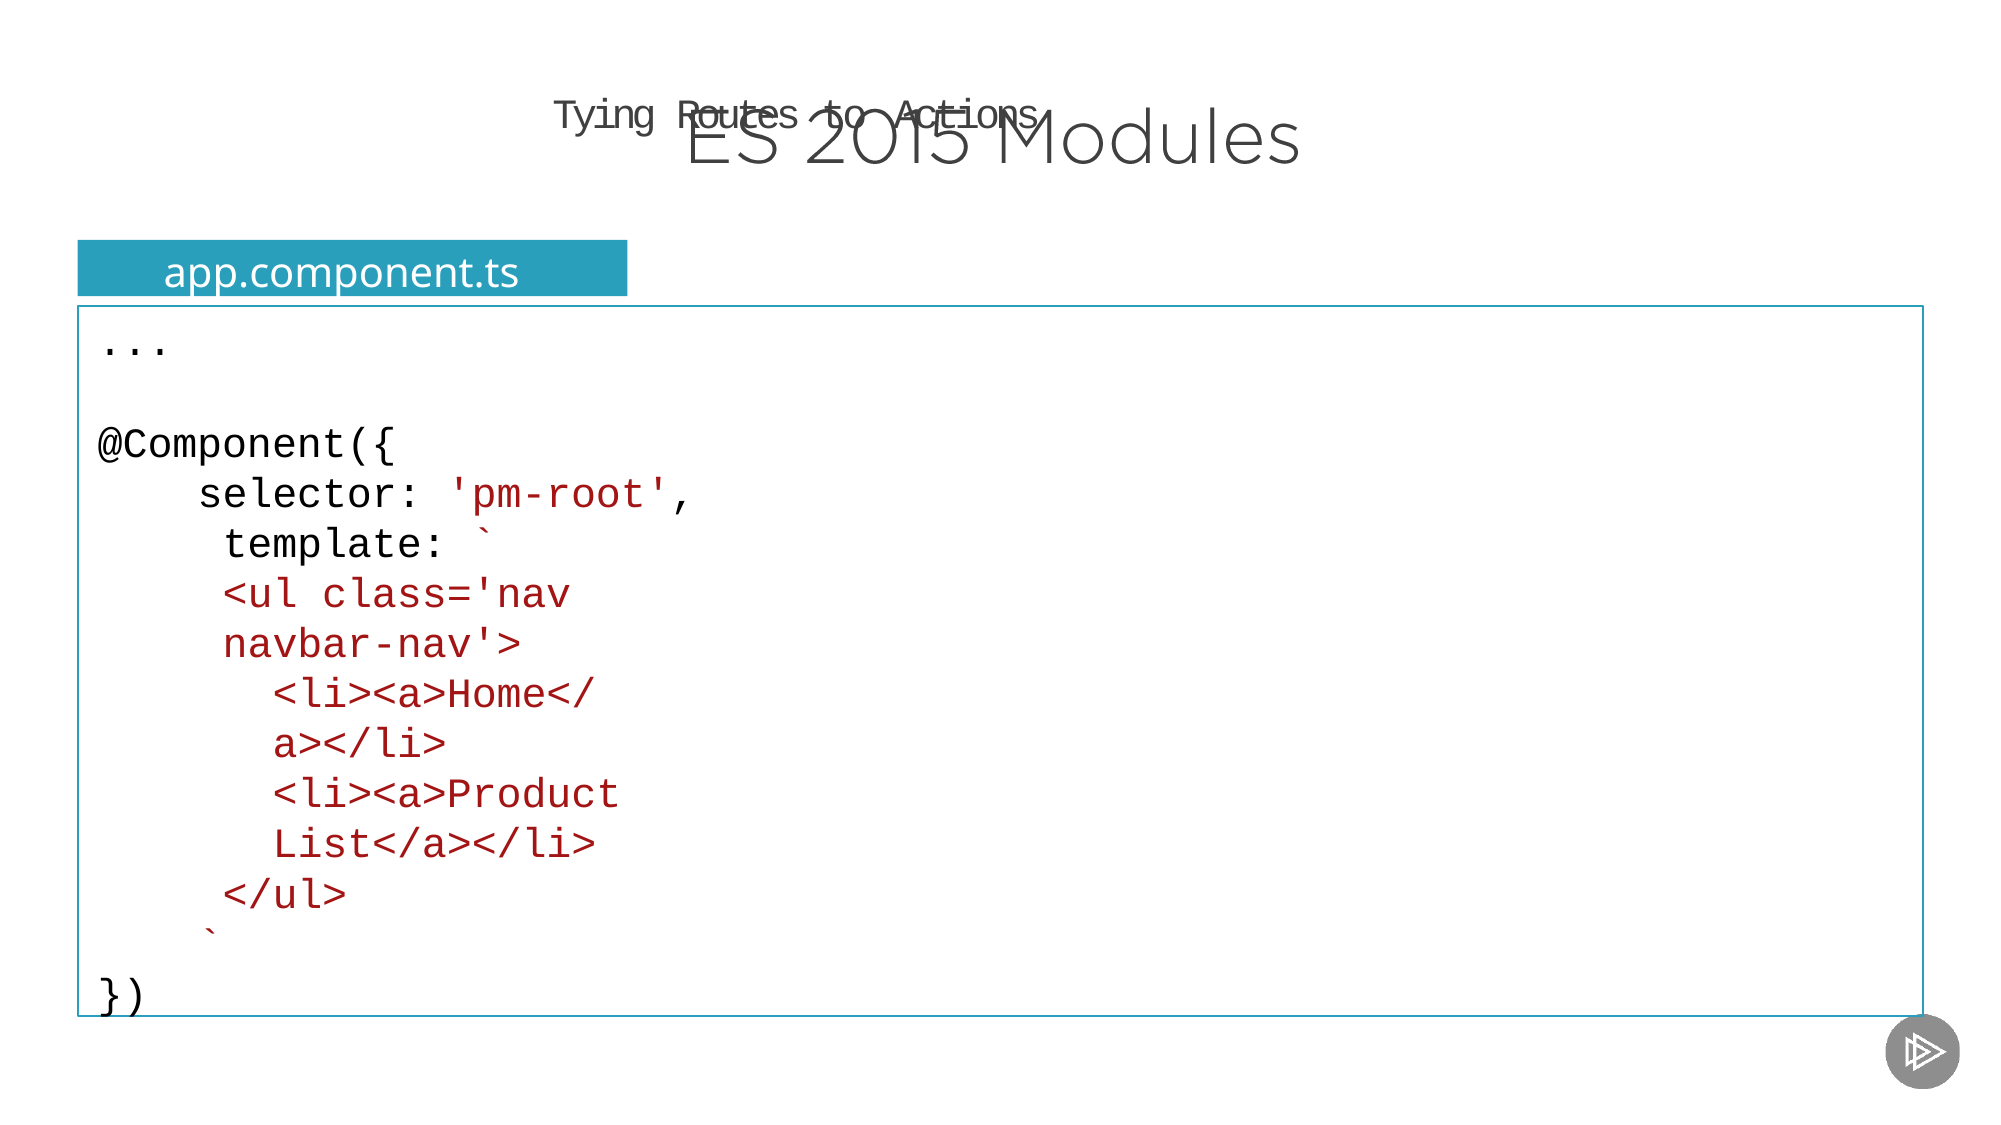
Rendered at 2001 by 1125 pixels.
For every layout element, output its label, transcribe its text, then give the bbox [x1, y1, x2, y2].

text_box ... @Component({ selector: 'pm-root', template: ` <ul class='nav navbar-nav'> <li><a>Home</a></li> <li><a>Product List</a></li> </ul> ` }) [77, 305, 1924, 1017]
picture [1885, 1014, 1960, 1089]
text_box app.component.ts [77, 239, 628, 297]
title Tying Routes to Actions [550, 85, 1436, 276]
